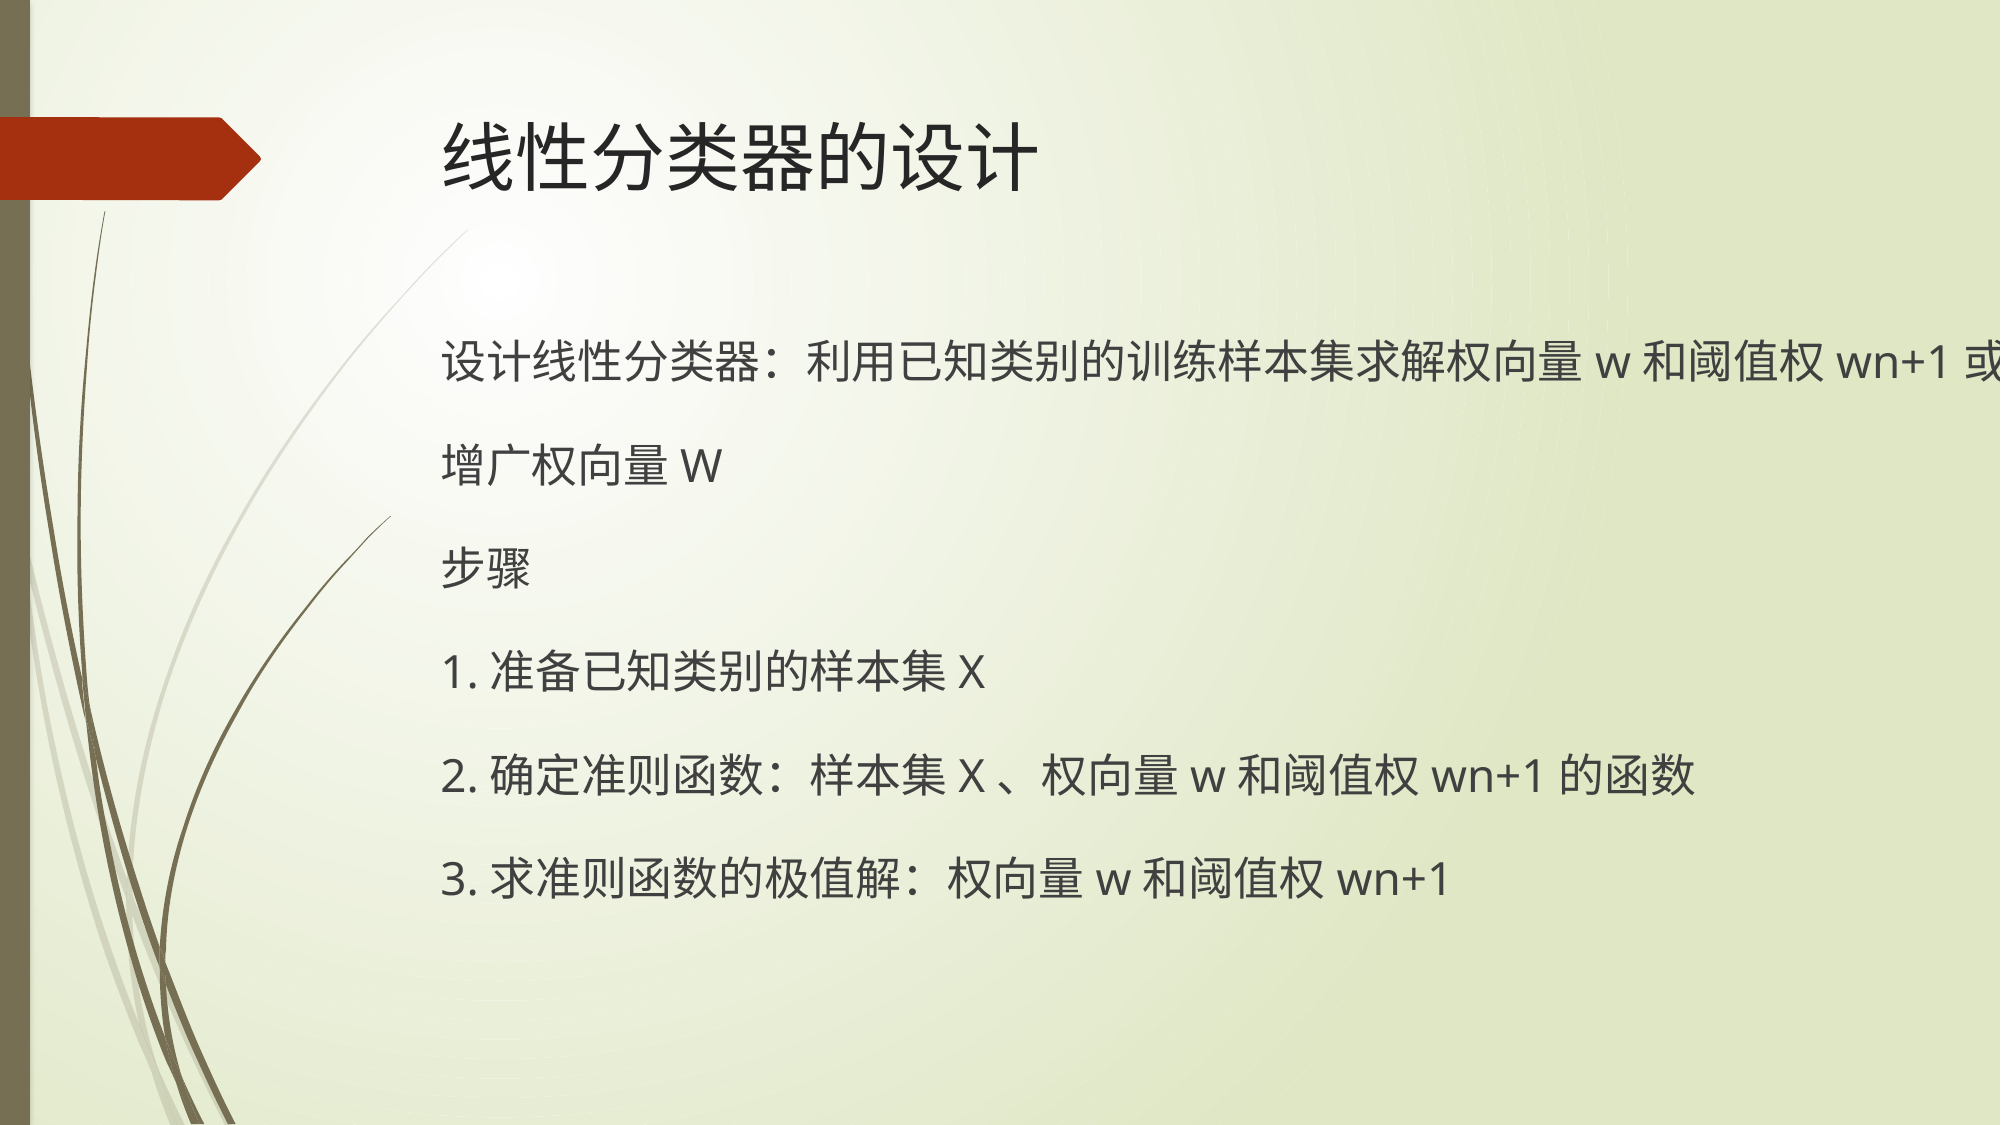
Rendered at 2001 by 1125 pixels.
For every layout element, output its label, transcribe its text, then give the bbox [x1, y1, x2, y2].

title 线性分类器的设计 [425, 102, 1888, 298]
list 设计线性分类器：利用已知类别的训练样本集求解权向量w和阈值权wn+1或 增广权向量W 步骤 1.准备已知类别的样本集X 2.确定准则函数：样本集X、权向量w和阈值权wn+1的函数 3.求准则函数的极值解：权向量w和阈值权wn+1 [425, 298, 2000, 1012]
